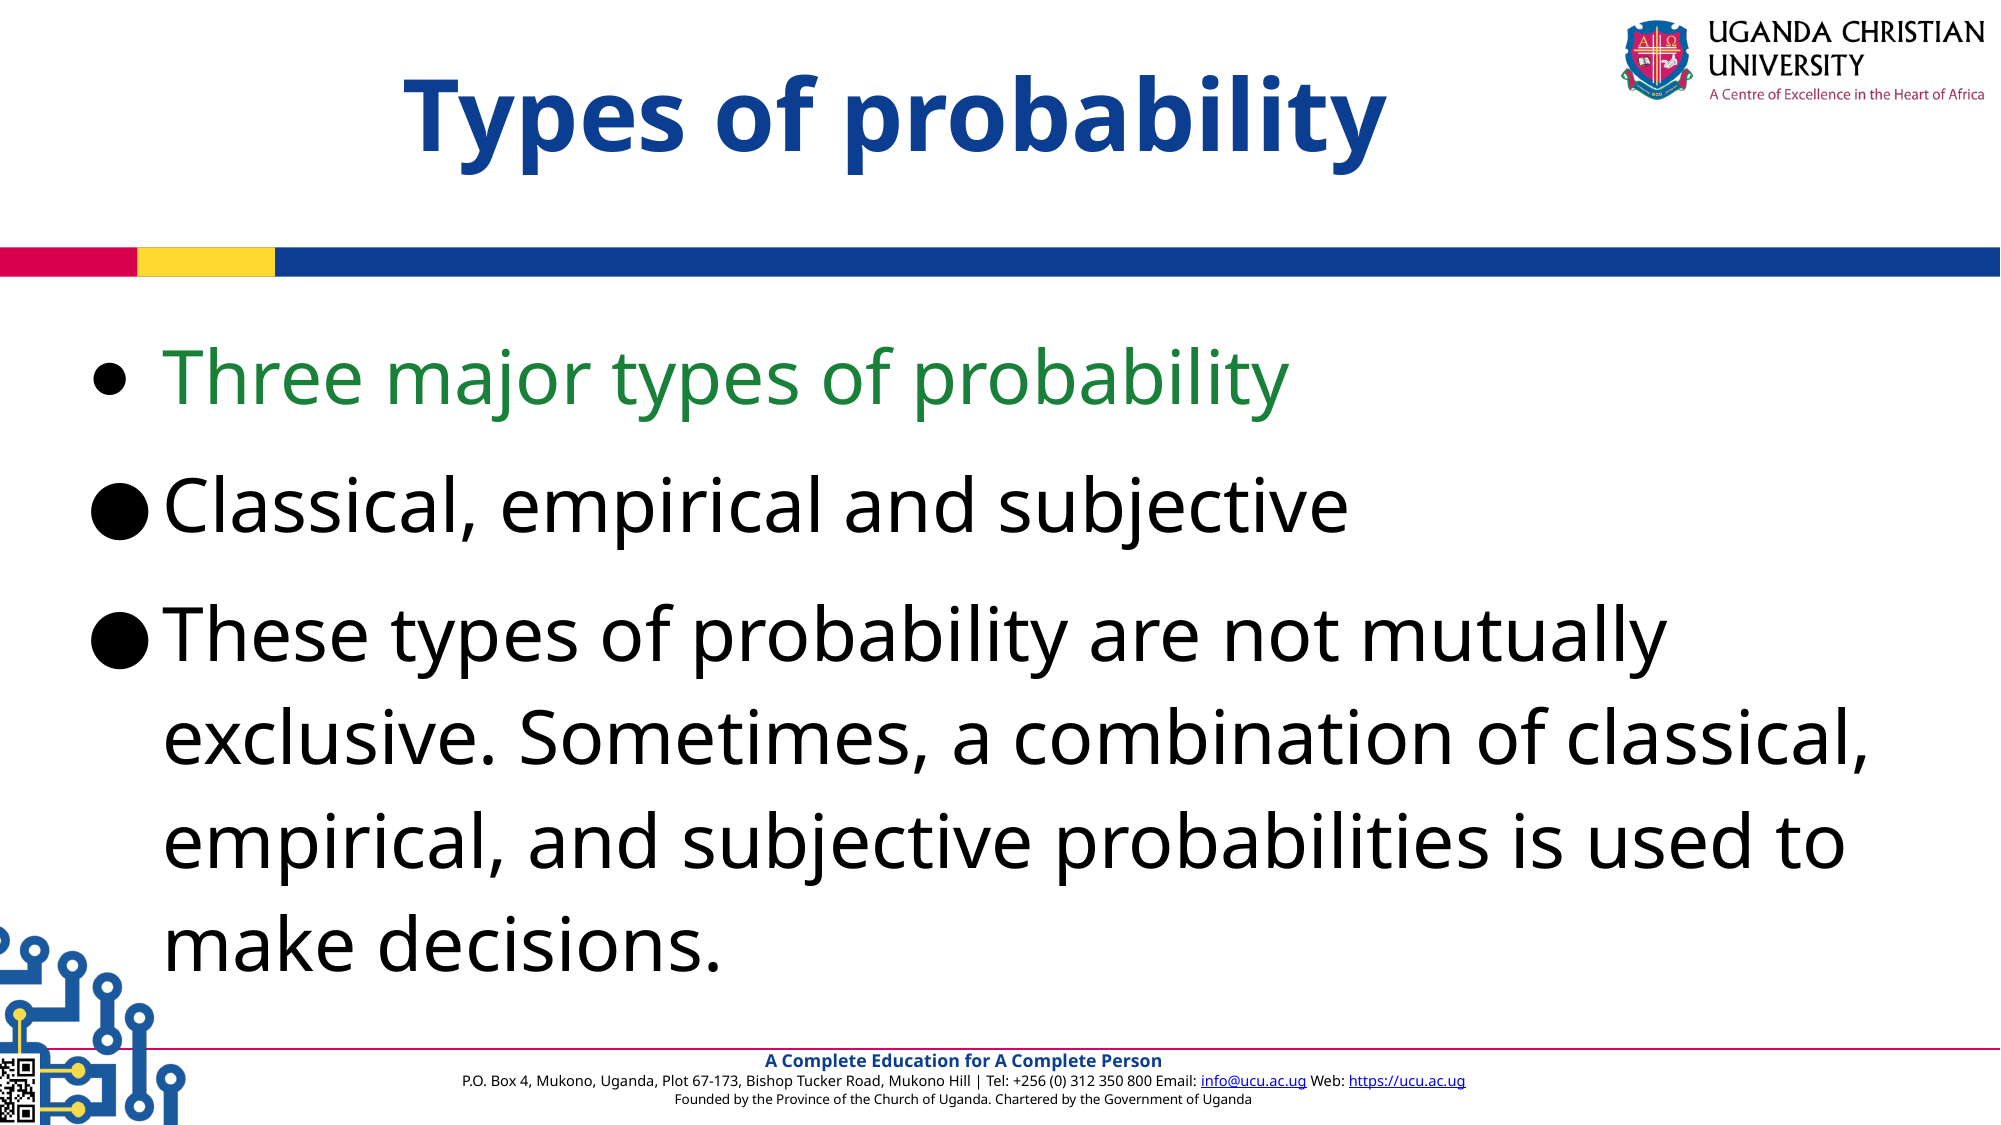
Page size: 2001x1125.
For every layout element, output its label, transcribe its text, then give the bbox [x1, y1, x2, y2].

picture [0, 887, 191, 1125]
text_box Types of probability [33, 35, 1759, 186]
picture [1603, 0, 2000, 121]
text_box Three major types of probability Classical, empirical and subjective These types of probability are not mutually exclusive. Sometimes, a combination of classical, empirical, and subjective probabilities is used to make decisions. [72, 308, 1987, 1123]
